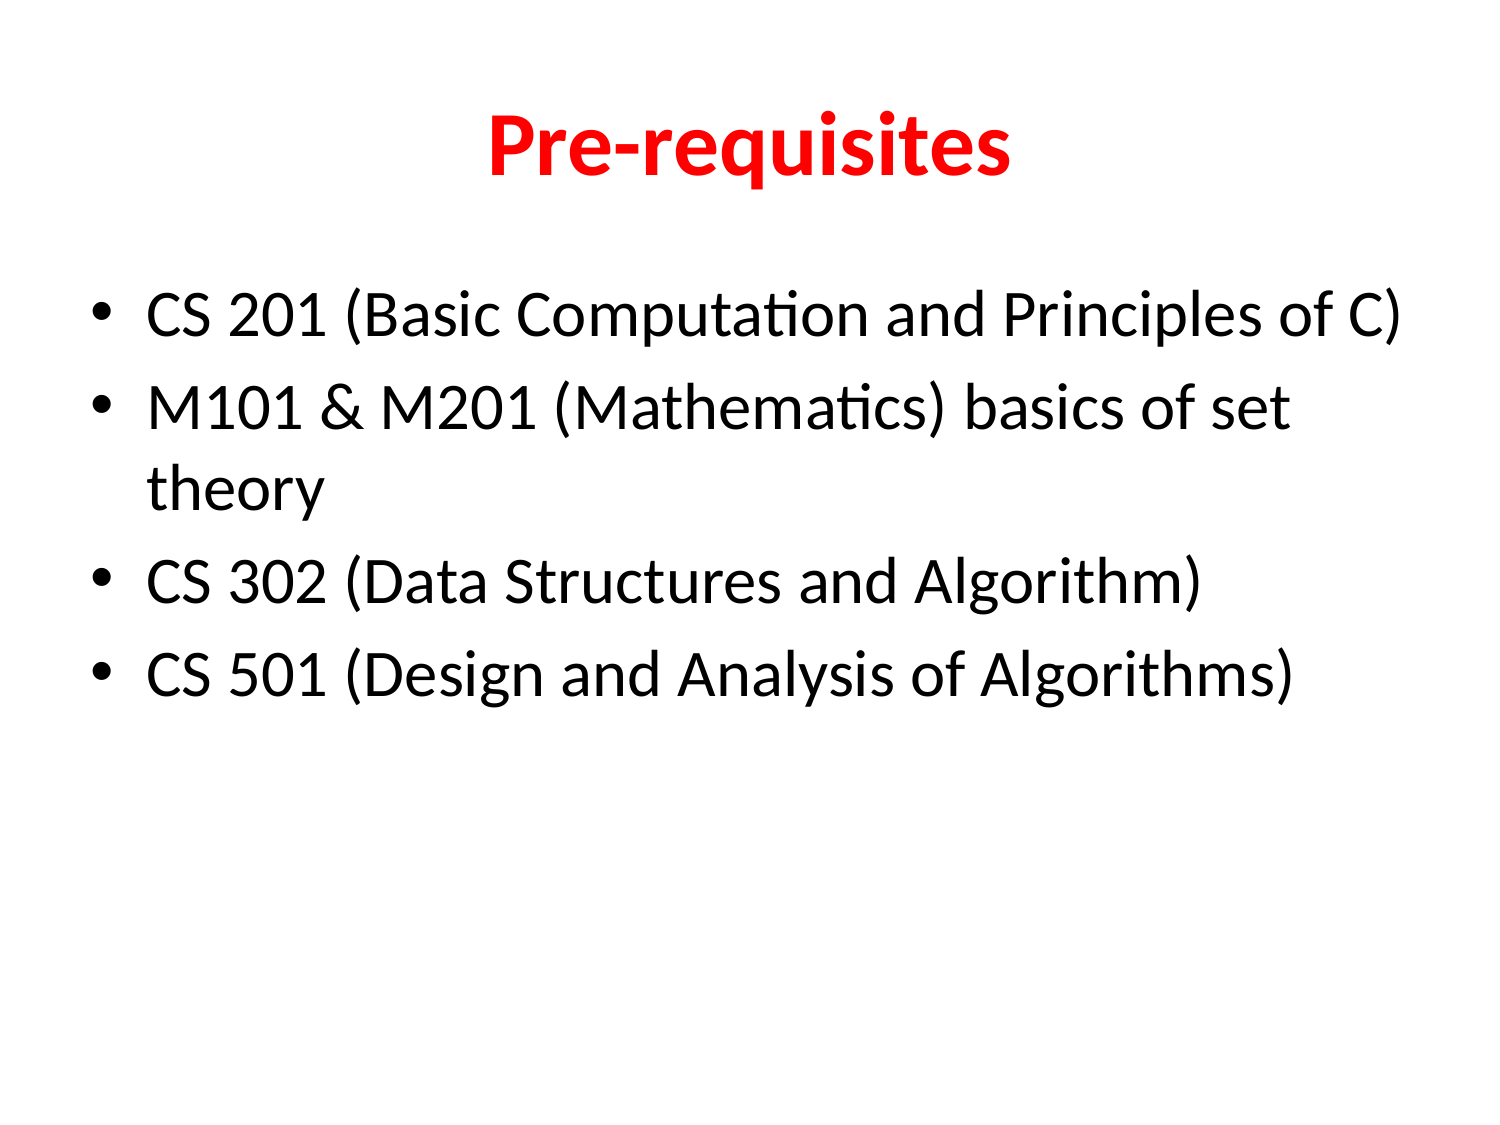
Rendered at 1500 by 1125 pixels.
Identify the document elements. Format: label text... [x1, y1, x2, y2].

list CS 201 (Basic Computation and Principles of C) M101 & M201 (Mathematics) basics of set theory CS 302 (Data Structures and Algorithm) CS 501 (Design and Analysis of Algorithms) [75, 262, 1425, 1005]
title Pre-requisites [75, 45, 1425, 233]
